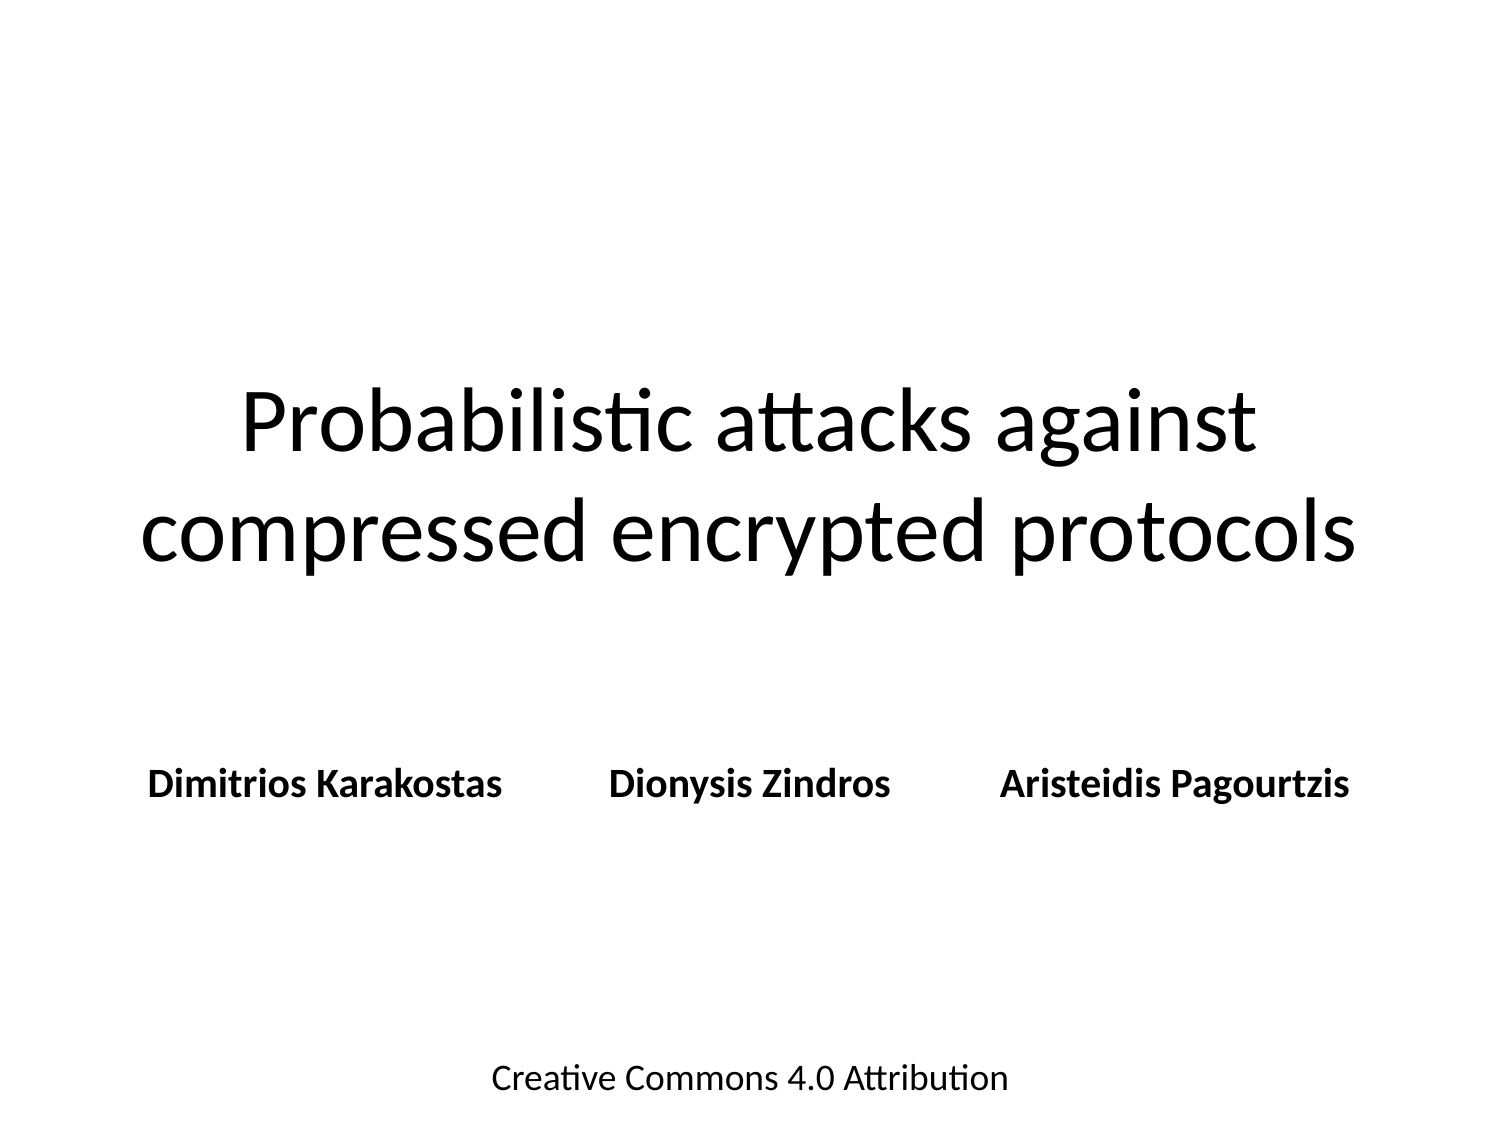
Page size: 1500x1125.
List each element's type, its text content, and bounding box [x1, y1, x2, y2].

title Probabilistic attacks against compressed encrypted protocols [112, 349, 1388, 591]
table_header Dionysis Zindros [538, 760, 962, 821]
table_header Dimitrios Karakostas [113, 760, 537, 821]
subtitle [18, 637, 1483, 925]
table_header Aristeidis Pagourtzis [963, 760, 1386, 821]
text_box Creative Commons 4.0 Attribution [439, 1045, 1063, 1106]
